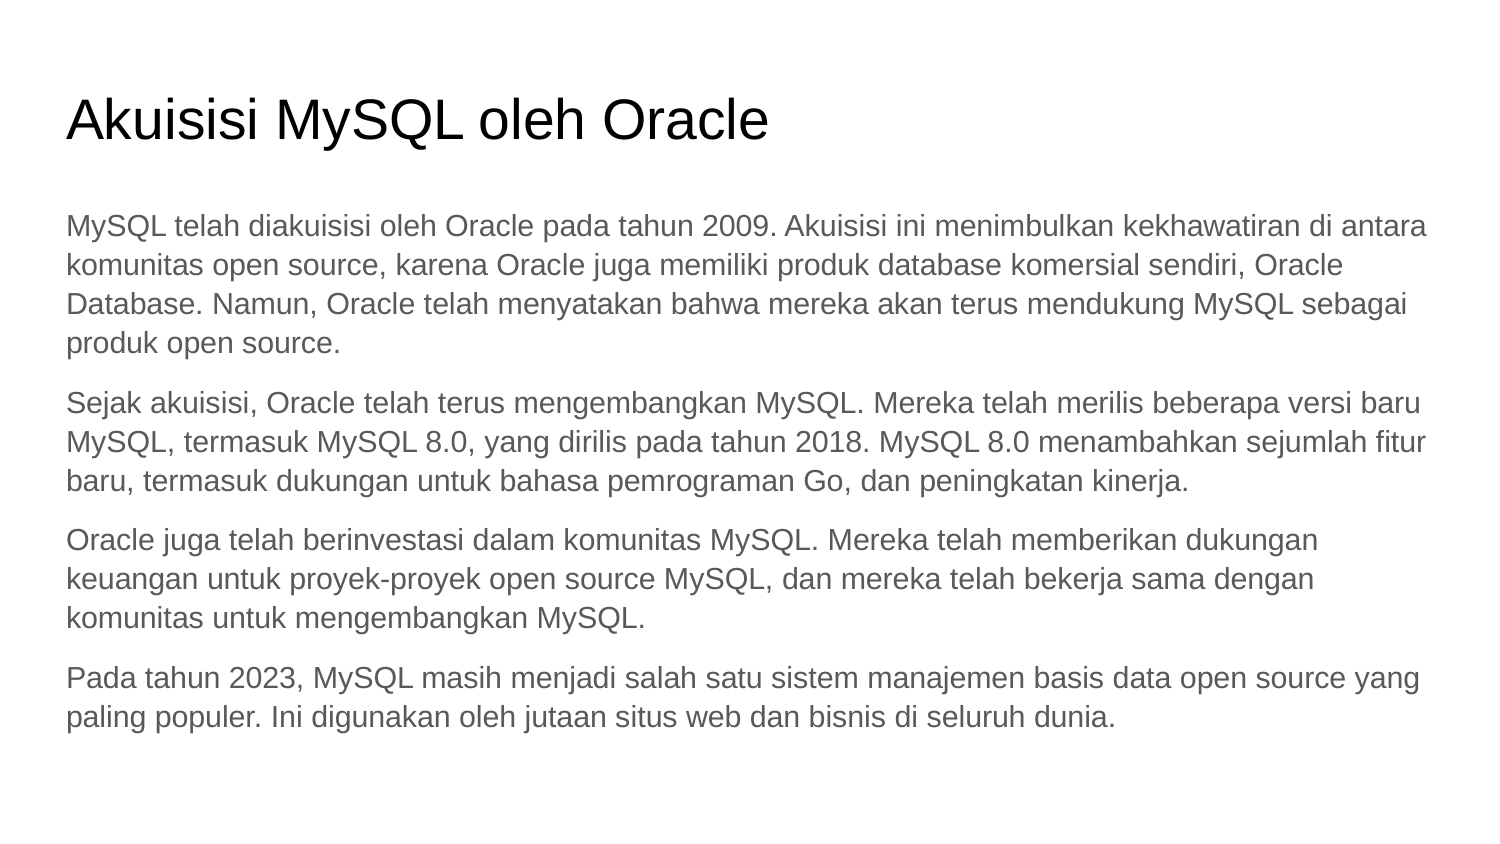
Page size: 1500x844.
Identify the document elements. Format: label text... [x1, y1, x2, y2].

title Akuisisi MySQL oleh Oracle [51, 72, 1449, 167]
list MySQL telah diakuisisi oleh Oracle pada tahun 2009. Akuisisi ini menimbulkan kekhawatiran di antara komunitas open source, karena Oracle juga memiliki produk database komersial sendiri, Oracle Database. Namun, Oracle telah menyatakan bahwa mereka akan terus mendukung MySQL sebagai produk open source. Sejak akuisisi, Oracle telah terus mengembangkan MySQL. Mereka telah merilis beberapa versi baru MySQL, termasuk MySQL 8.0, yang dirilis pada tahun 2018. MySQL 8.0 menambahkan sejumlah fitur baru, termasuk dukungan untuk bahasa pemrograman Go, dan peningkatan kinerja. Oracle juga telah berinvestasi dalam komunitas MySQL. Mereka telah memberikan dukungan keuangan untuk proyek-proyek open source MySQL, dan mereka telah bekerja sama dengan komunitas untuk mengembangkan MySQL. Pada tahun 2023, MySQL masih menjadi salah satu sistem manajemen basis data open source yang paling populer. Ini digunakan oleh jutaan situs web dan bisnis di seluruh dunia. [51, 189, 1449, 750]
